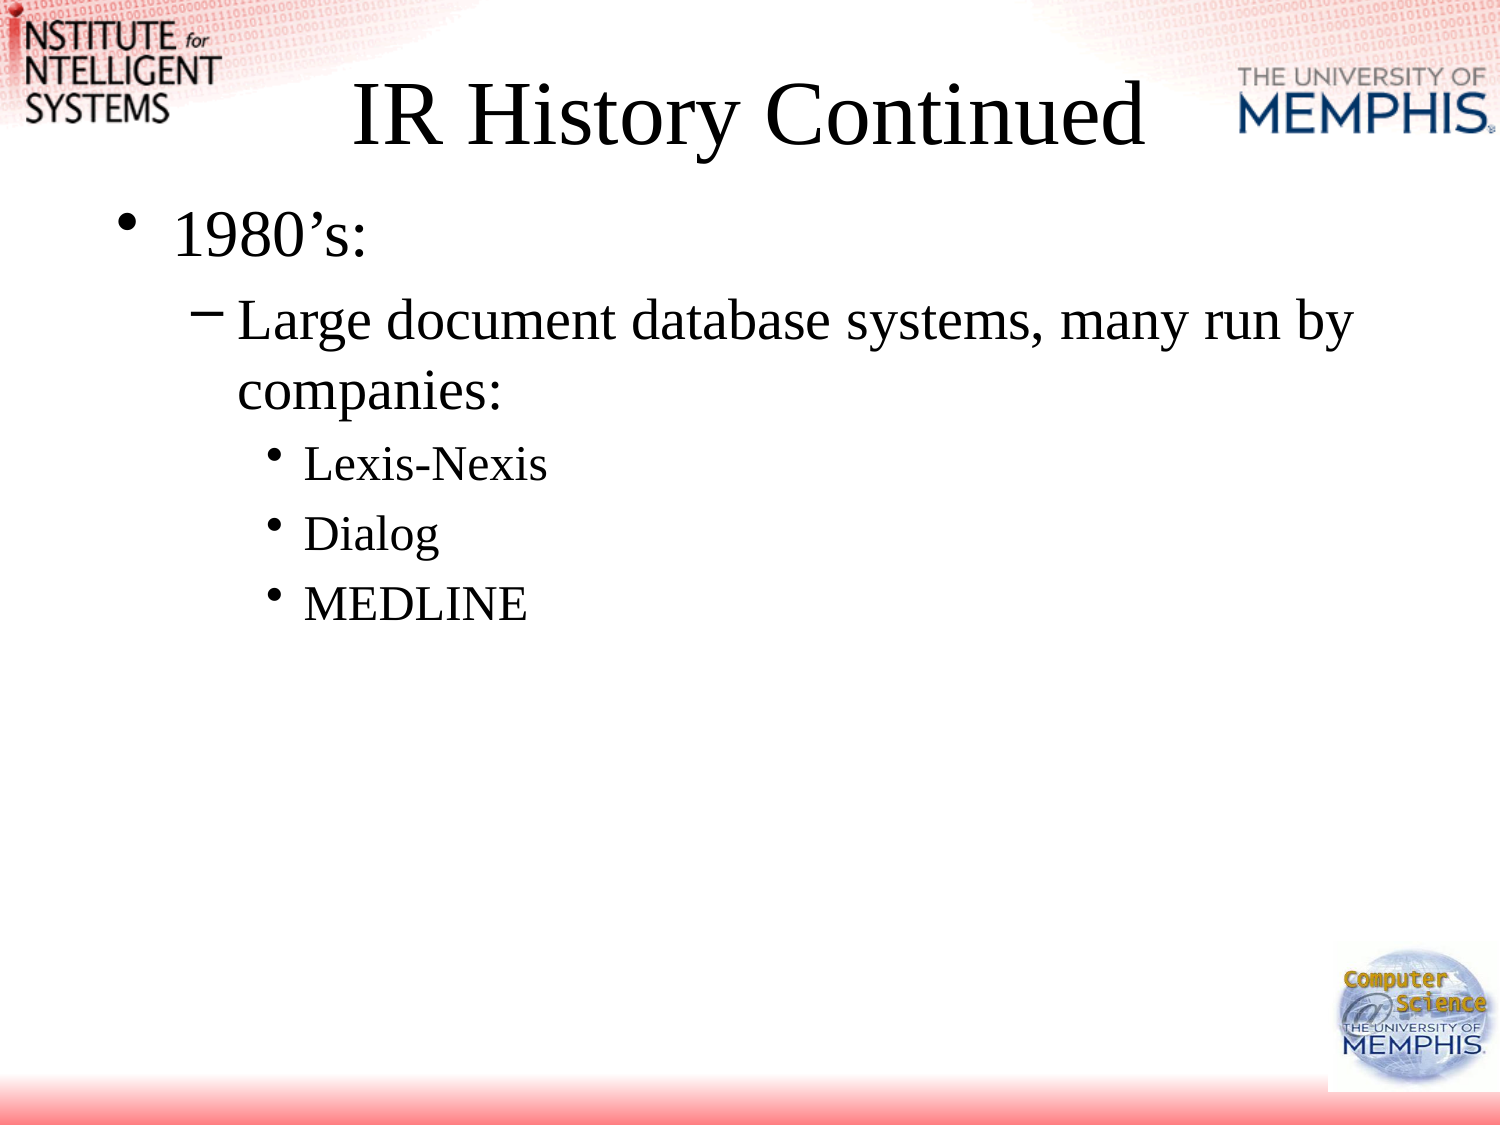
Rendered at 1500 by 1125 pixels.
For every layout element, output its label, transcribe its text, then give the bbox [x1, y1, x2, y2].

picture [0, 0, 500, 132]
picture [1012, 0, 1500, 141]
list 1980’s: Large document database systems, many run by companies: Lexis-Nexis Dialog MEDLINE [101, 181, 1451, 925]
picture [1328, 941, 1500, 1092]
title IR History Continued [75, 45, 1425, 233]
